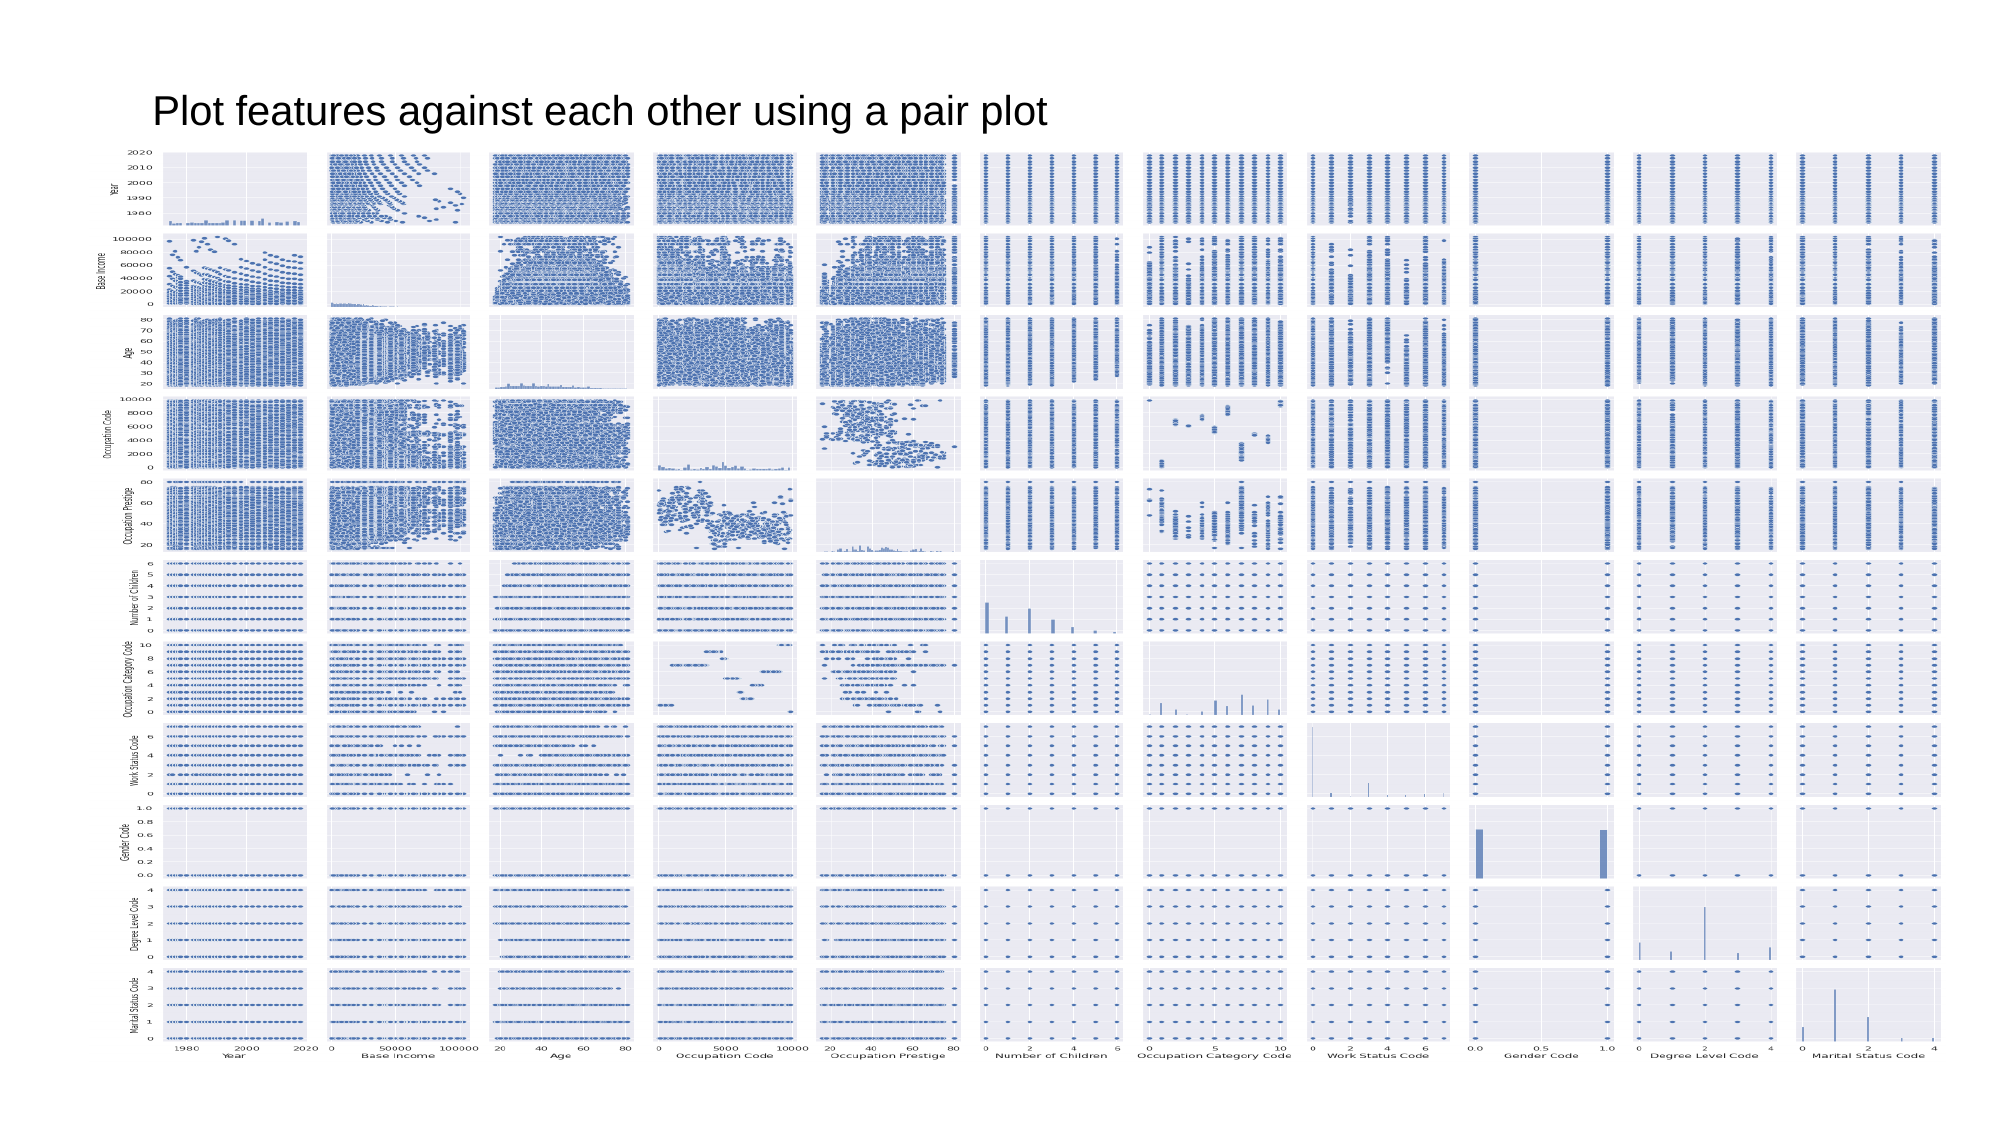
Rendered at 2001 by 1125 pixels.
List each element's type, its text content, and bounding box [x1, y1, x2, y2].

title Plot features against each other using a pair plot [137, 3, 1863, 145]
picture [88, 147, 1946, 1062]
